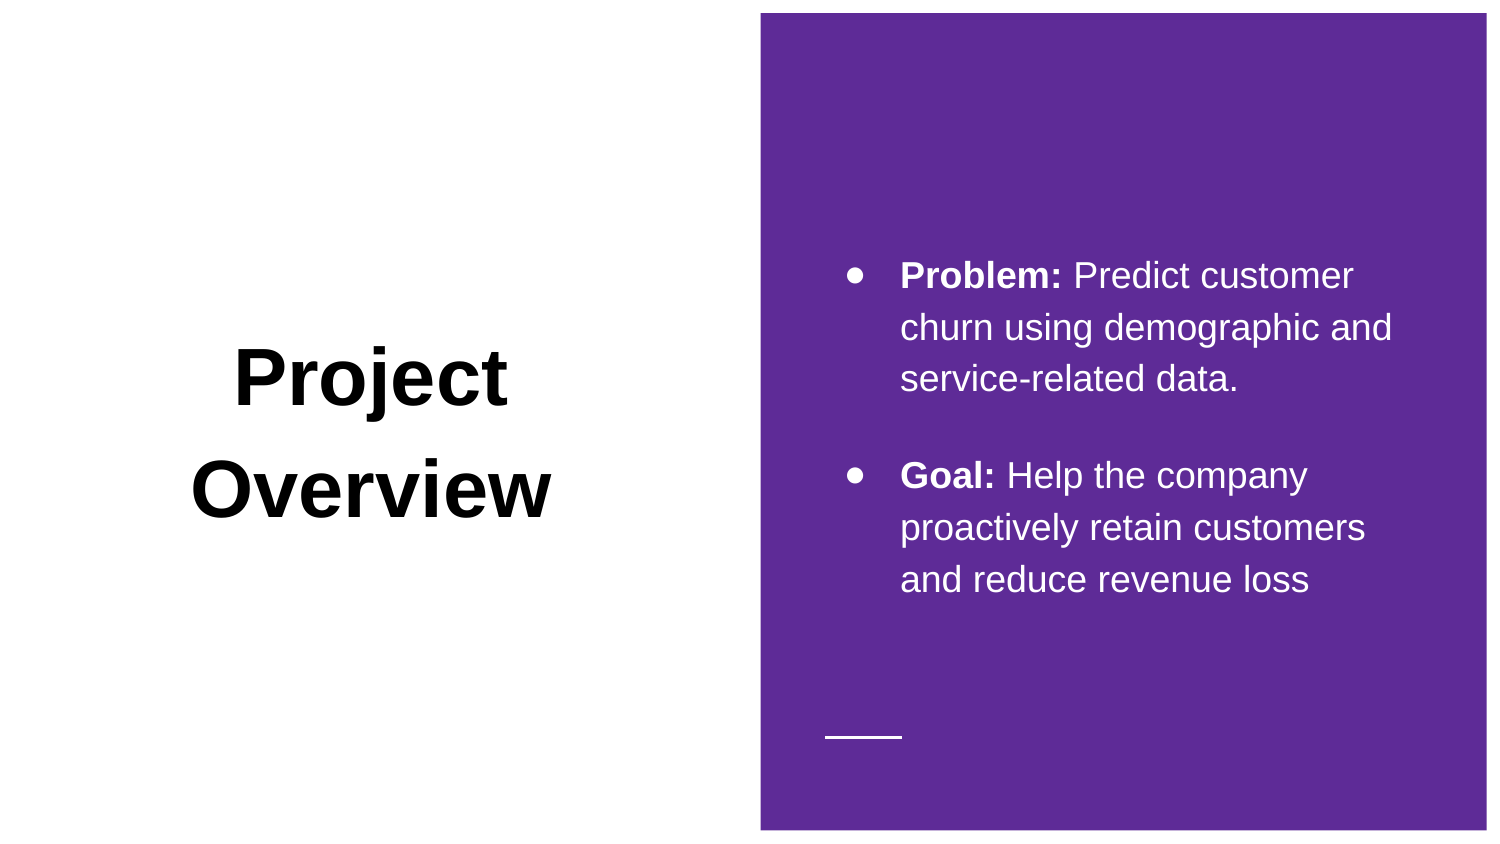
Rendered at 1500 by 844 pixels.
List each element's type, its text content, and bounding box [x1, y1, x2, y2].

list Problem: Predict customer churn using demographic and service-related data. Goal: Help the company proactively retain customers and reduce revenue loss [810, 118, 1440, 725]
title Project Overview [39, 275, 703, 569]
